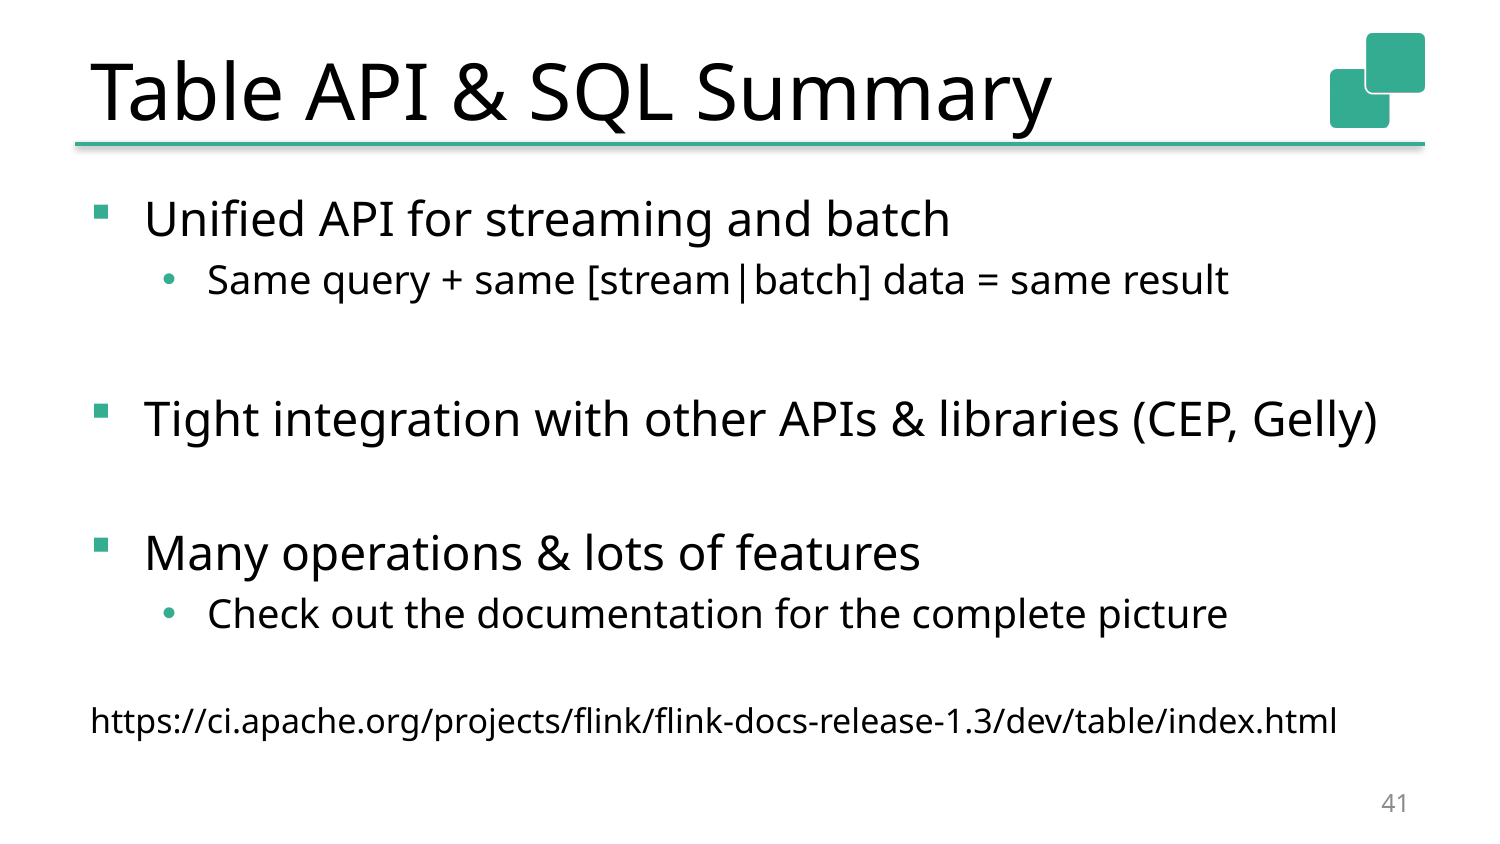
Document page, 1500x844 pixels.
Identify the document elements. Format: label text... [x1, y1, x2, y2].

picture [1330, 33, 1425, 128]
slide_number 41 [1074, 782, 1425, 827]
title Table API & SQL Summary [75, 33, 1302, 145]
list Unified API for streaming and batch Same query + same [stream|batch] data = same result Tight integration with other APIs & libraries (CEP, Gelly) Many operations & lots of features Check out the documentation for the complete picture https://ci.apache.org/projects/flink/flink-docs-release-1.3/dev/table/index.html [75, 181, 1425, 754]
